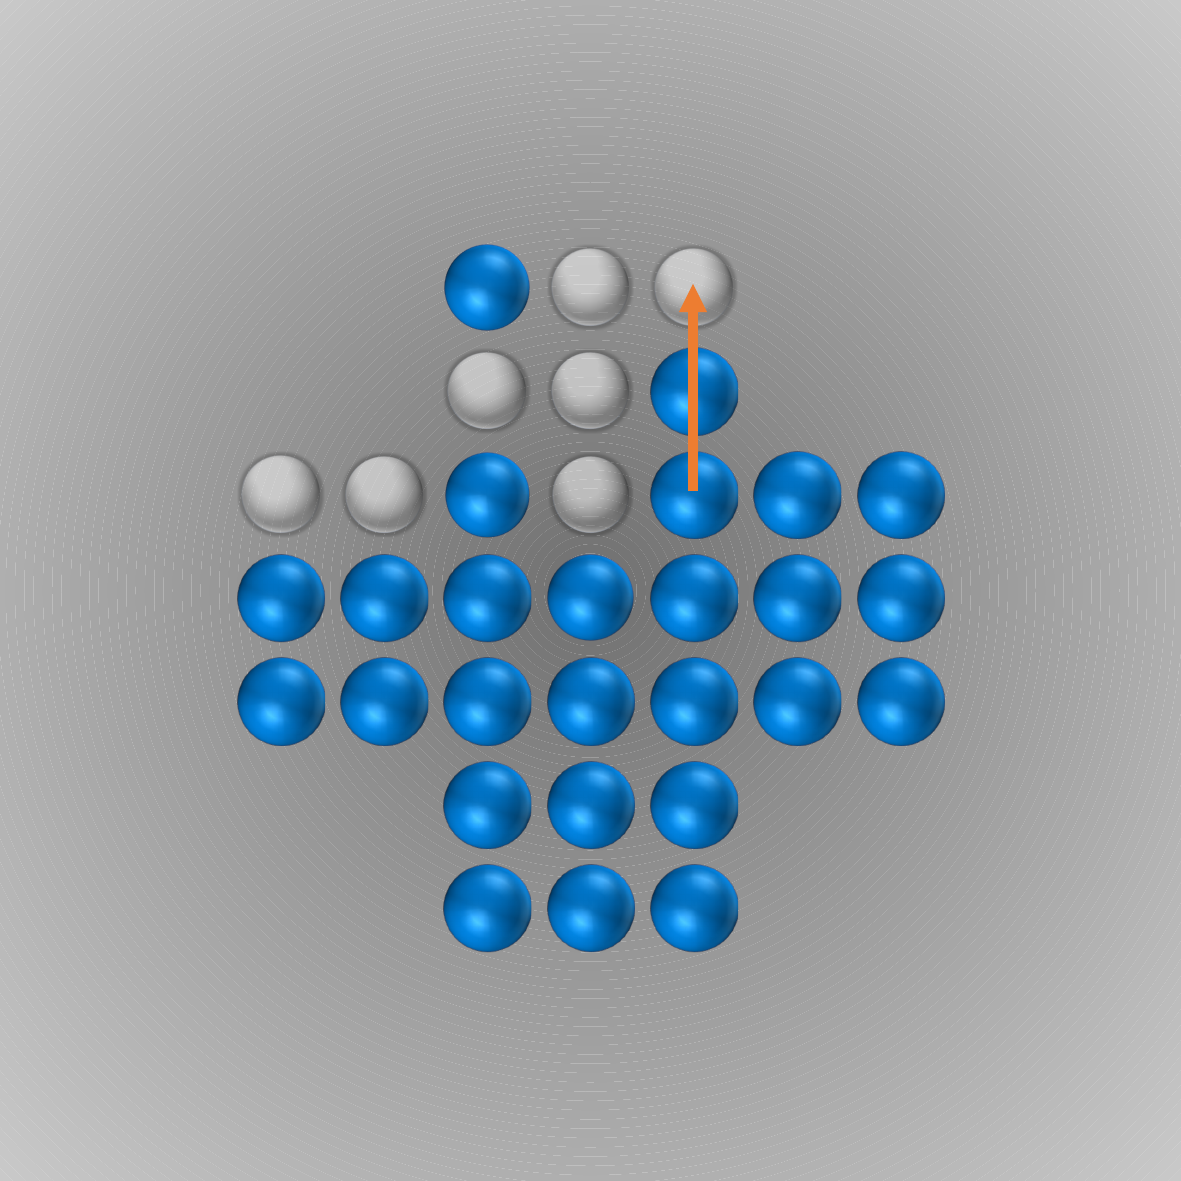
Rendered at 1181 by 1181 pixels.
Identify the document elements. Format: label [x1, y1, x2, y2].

picture [752, 450, 842, 539]
picture [236, 553, 326, 643]
picture [442, 553, 532, 643]
picture [236, 656, 326, 746]
picture [856, 553, 945, 643]
picture [546, 553, 635, 643]
picture [649, 863, 739, 953]
picture [649, 243, 739, 332]
picture [340, 451, 428, 538]
picture [236, 450, 326, 539]
picture [649, 760, 739, 849]
picture [546, 863, 635, 953]
picture [649, 656, 739, 746]
picture [752, 553, 842, 643]
picture [442, 760, 532, 849]
picture [339, 553, 429, 643]
picture [856, 656, 945, 746]
picture [694, 346, 739, 436]
picture [546, 656, 635, 746]
picture [856, 450, 945, 539]
picture [649, 346, 692, 436]
text_box [0, 0, 1181, 1181]
picture [444, 451, 530, 538]
picture [752, 656, 842, 746]
picture [649, 450, 739, 539]
picture [442, 656, 532, 746]
picture [339, 656, 429, 746]
picture [546, 347, 635, 435]
picture [546, 243, 635, 332]
picture [442, 863, 532, 953]
picture [546, 760, 635, 849]
picture [442, 347, 532, 435]
picture [443, 243, 531, 332]
picture [547, 451, 634, 538]
picture [649, 553, 739, 643]
